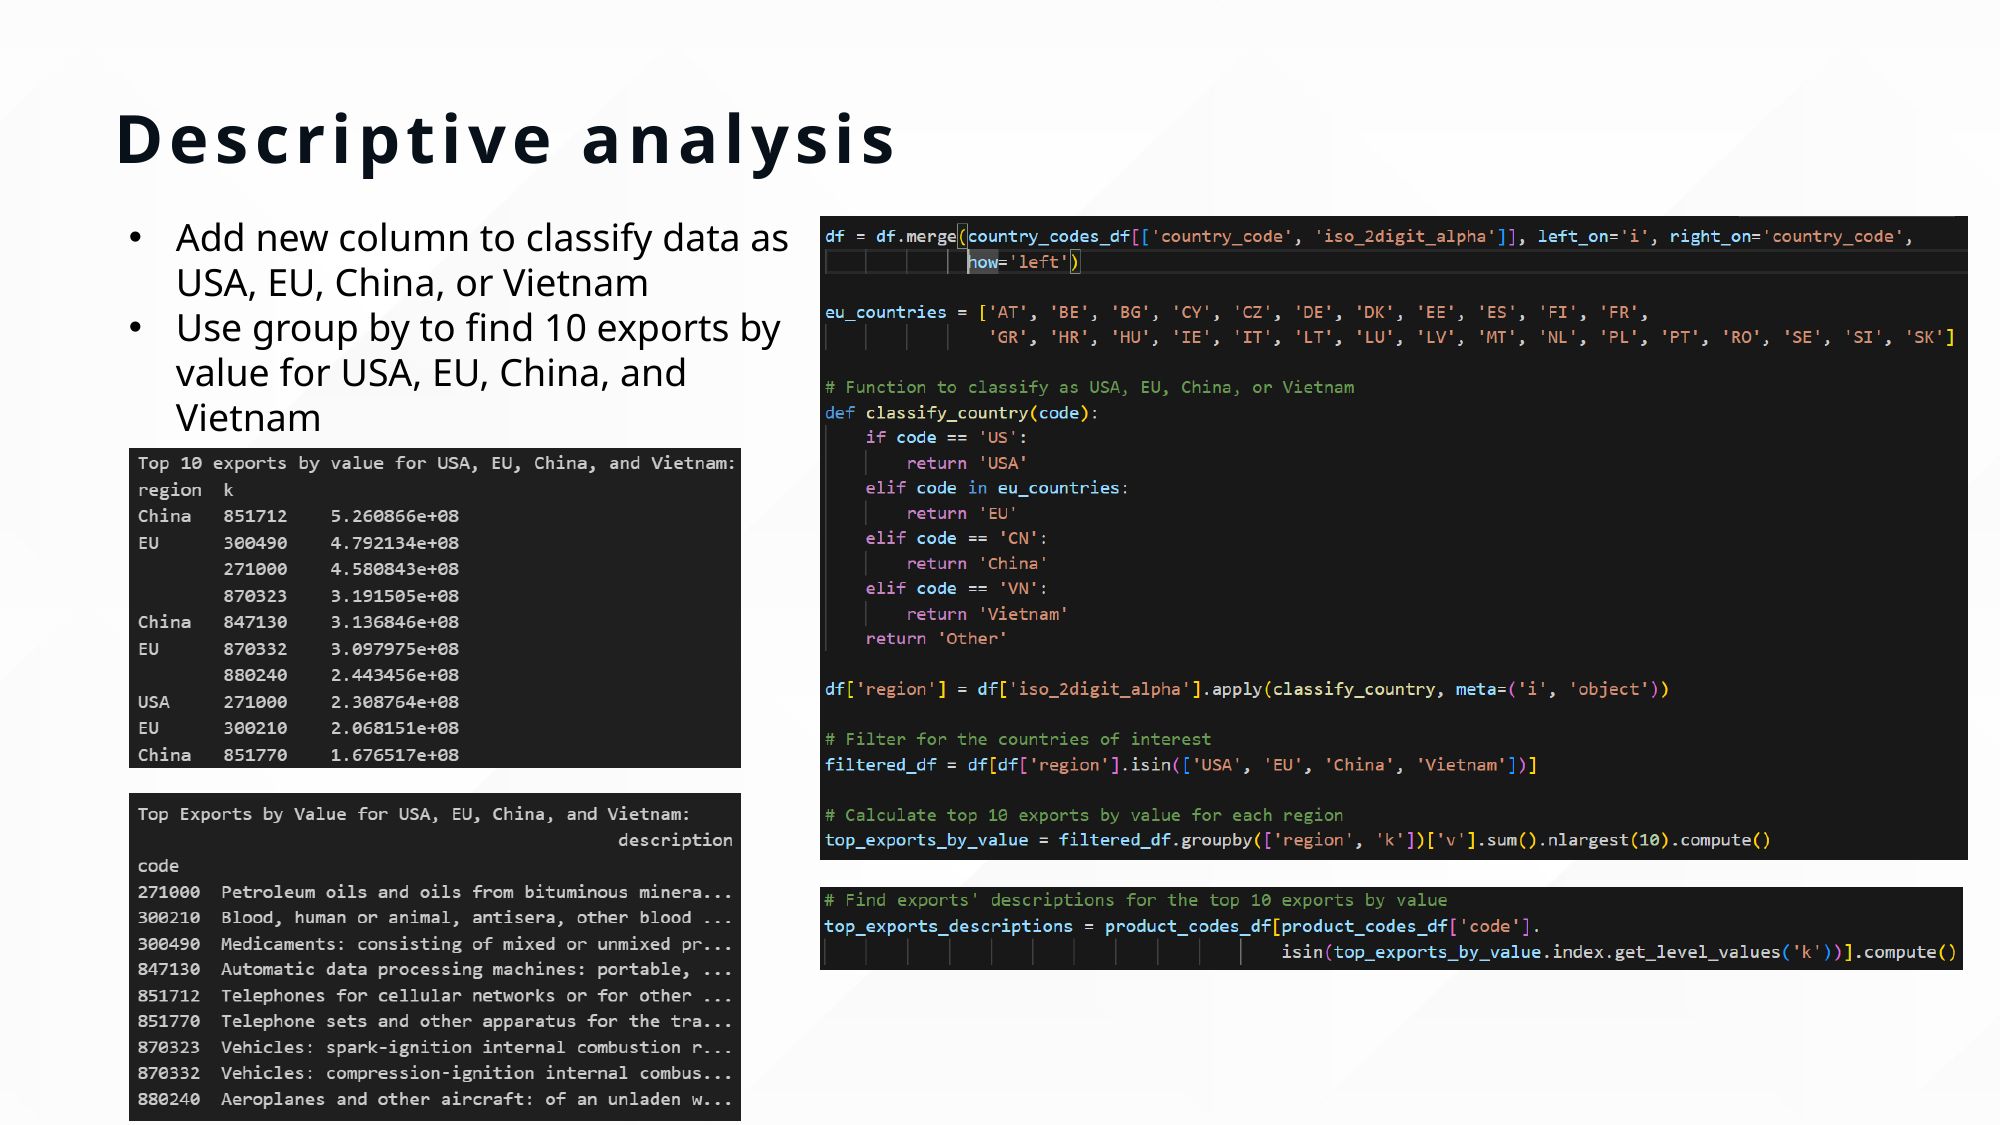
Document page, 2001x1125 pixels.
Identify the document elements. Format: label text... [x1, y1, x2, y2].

text_box Add new column to classify data as USA, EU, China, or Vietnam Use group by to find 10 exports by value for USA, EU, China, and Vietnam [114, 206, 839, 447]
picture [0, 0, 2000, 1125]
title Descriptive analysis [114, 59, 1886, 178]
